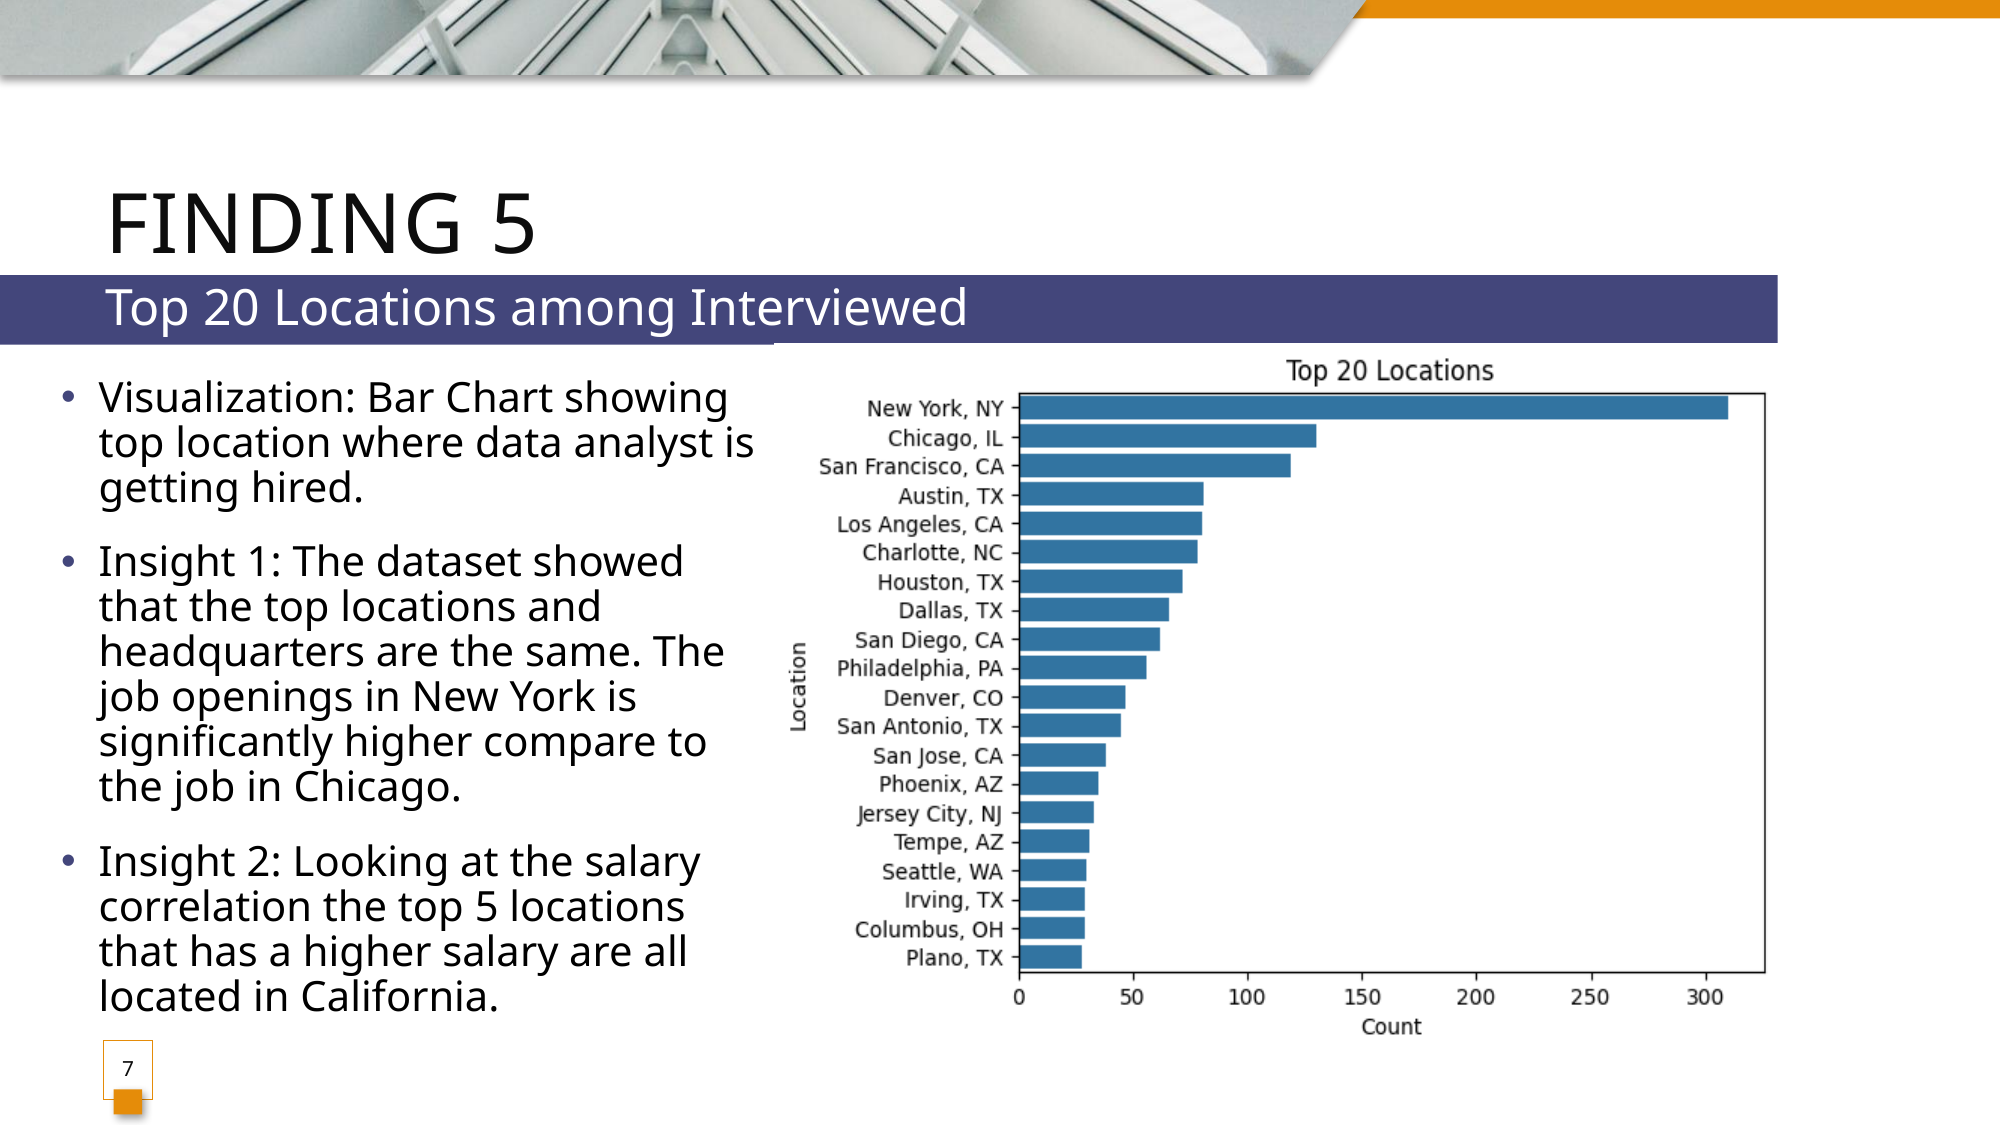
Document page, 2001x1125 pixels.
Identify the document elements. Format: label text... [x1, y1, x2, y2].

list Top 20 Locations among Interviewed [0, 275, 1778, 345]
picture [774, 343, 1778, 1055]
text_box [113, 1089, 143, 1115]
title Finding 5 [90, 162, 1863, 279]
list Visualization: Bar Chart showing top location where data analyst is getting hired. Insight 1: The dataset showed that the top locations and headquarters are the same. The job openings in New York is significantly higher compare to the job in Chicago. Insight 2: Looking at the salary correlation the top 5 locations that has a higher salary are all located in California. [46, 368, 788, 1100]
picture [0, 0, 1367, 76]
slide_number 7 [103, 1040, 153, 1100]
